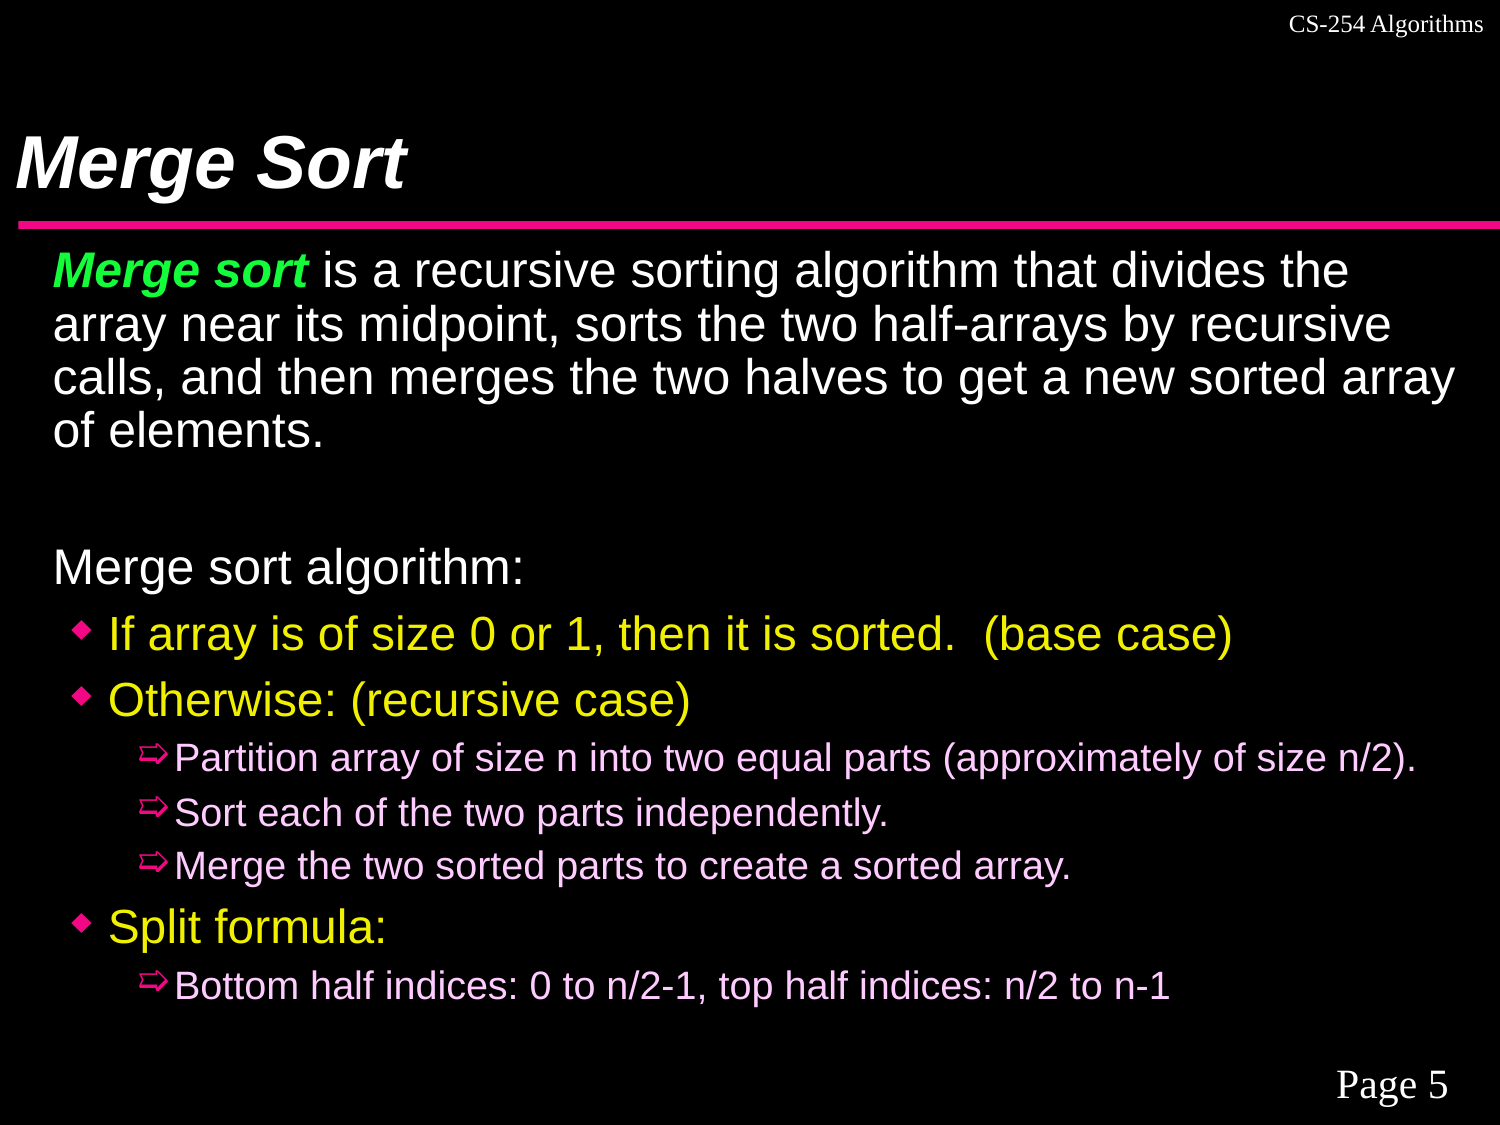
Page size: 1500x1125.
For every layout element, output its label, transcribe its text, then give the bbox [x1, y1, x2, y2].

title Merge Sort [0, 0, 1500, 213]
list Merge sort is a recursive sorting algorithm that divides the array near its midpoint, sorts the two half-arrays by recursive calls, and then merges the two halves to get a new sorted array of elements. Merge sort algorithm: If array is of size 0 or 1, then it is sorted. (base case) Otherwise: (recursive case) Partition array of size n into two equal parts (approximately of size n/2). Sort each of the two parts independently. Merge the two sorted parts to create a sorted array. Split formula: Bottom half indices: 0 to n/2-1, top half indices: n/2 to n-1 [0, 237, 1475, 1050]
